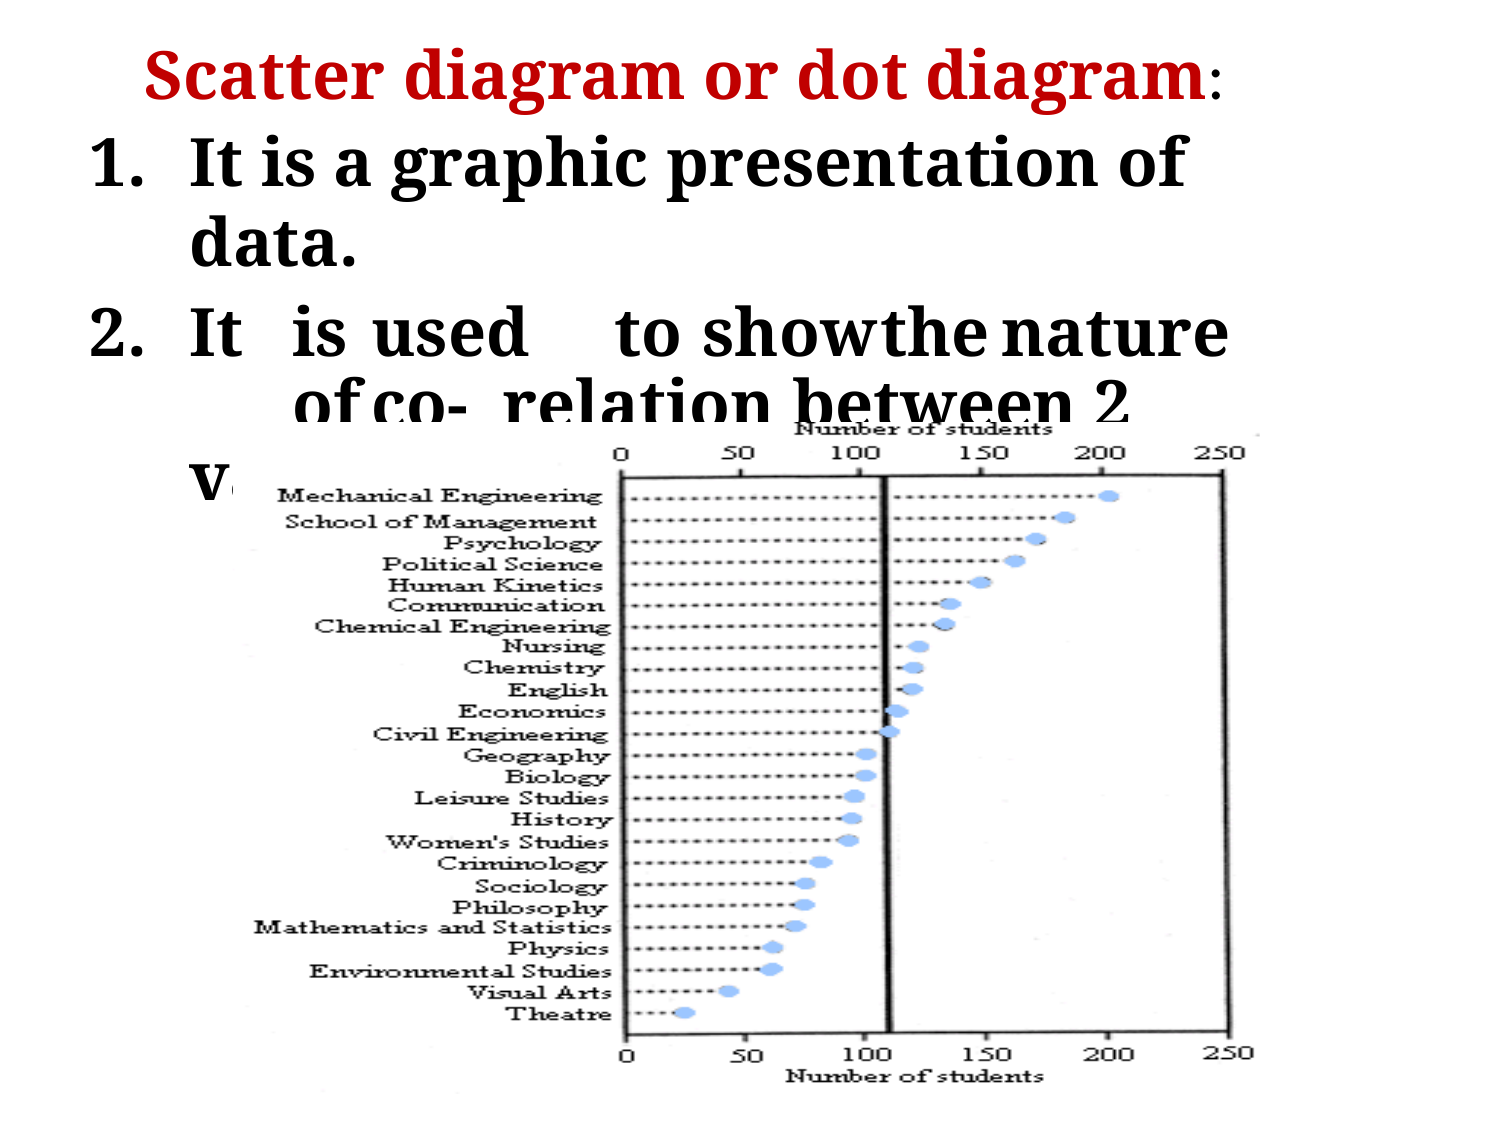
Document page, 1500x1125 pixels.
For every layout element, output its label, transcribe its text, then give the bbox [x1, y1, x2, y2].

text_box [232, 422, 1260, 1094]
text_box Scatter diagram or dot diagram: It is a graphic presentation of data. It is used to show the nature of co- relation between 2 variables [87, 23, 1300, 514]
